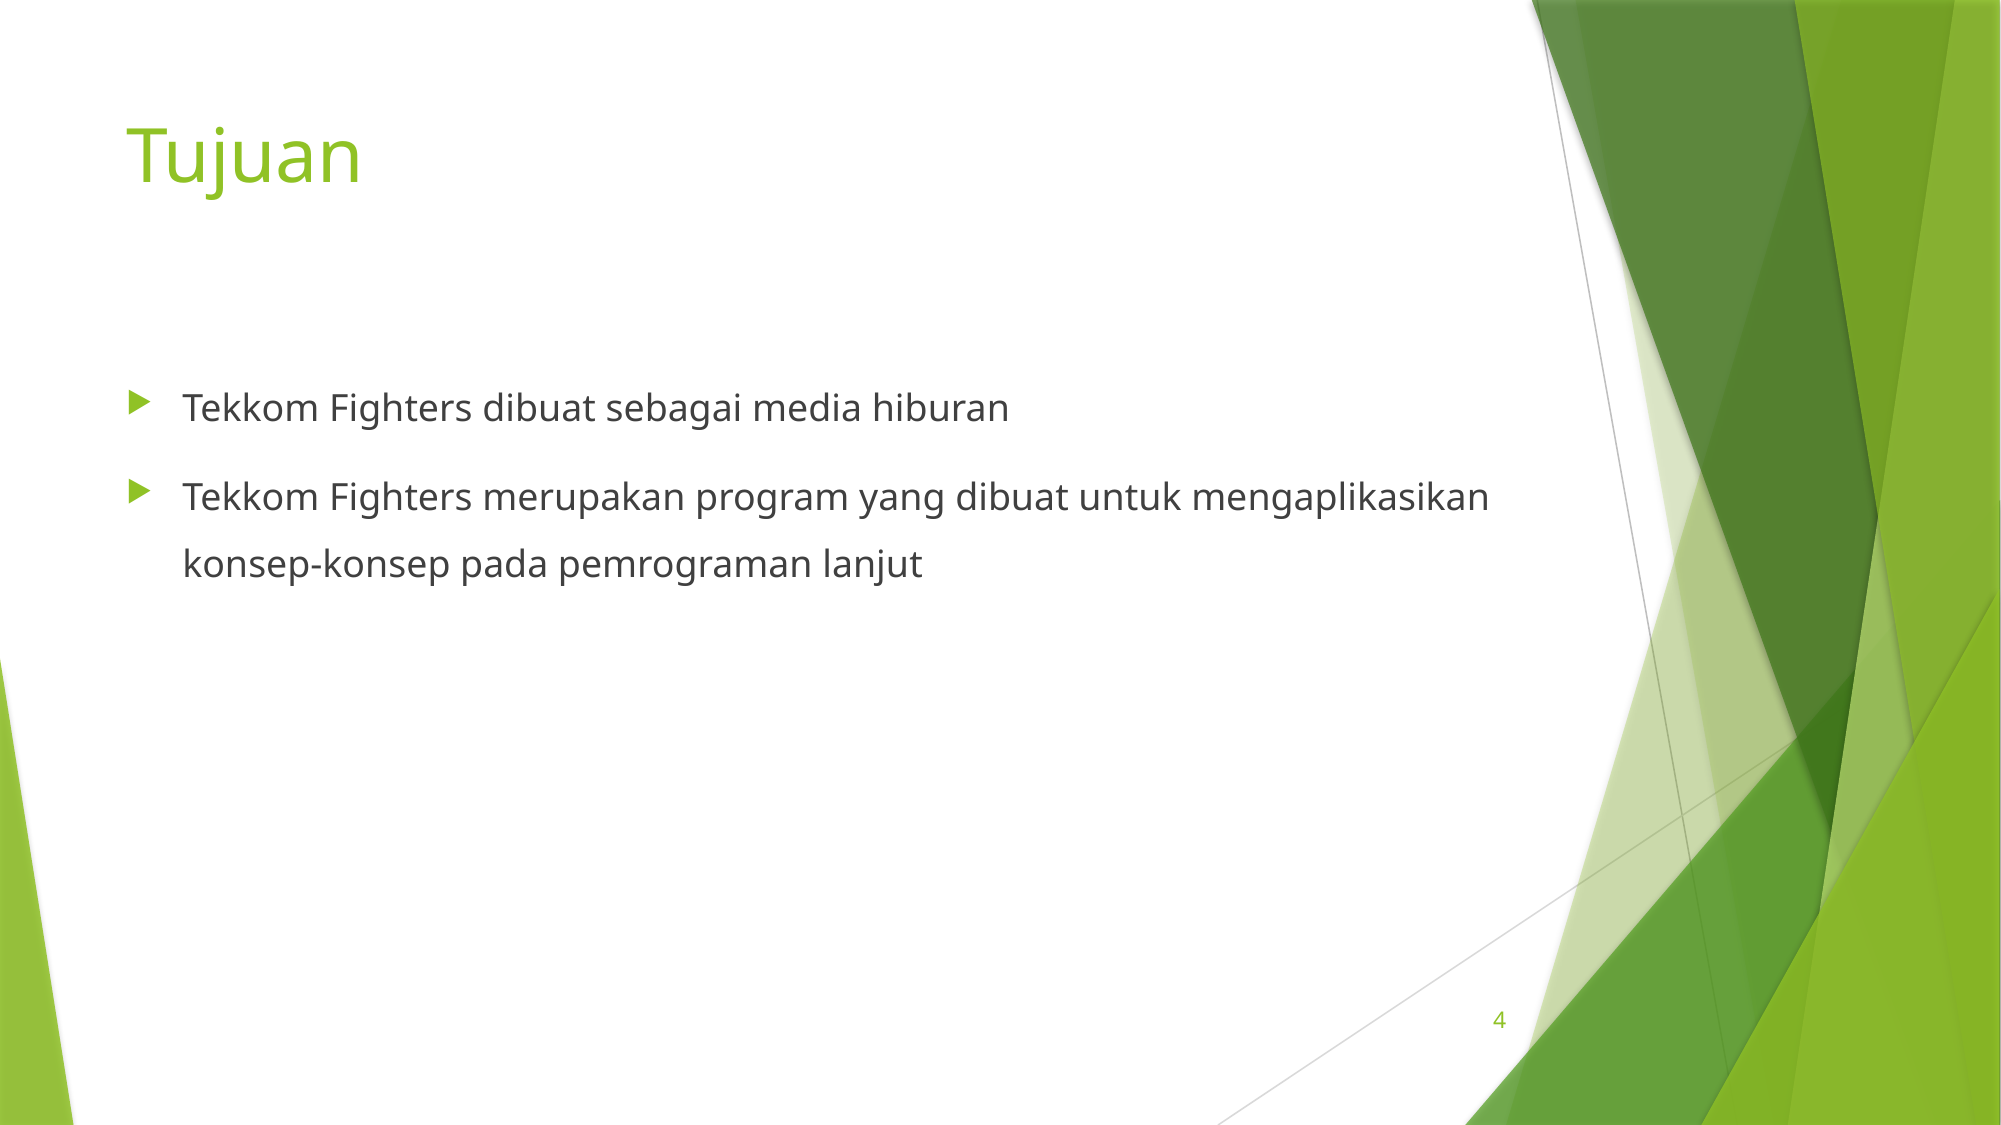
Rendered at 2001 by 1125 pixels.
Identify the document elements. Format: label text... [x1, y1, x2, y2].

title Tujuan [111, 99, 1522, 317]
slide_number 4 [1409, 991, 1522, 1051]
list Tekkom Fighters dibuat sebagai media hiburan Tekkom Fighters merupakan program yang dibuat untuk mengaplikasikan konsep-konsep pada pemrograman lanjut [111, 354, 1522, 992]
